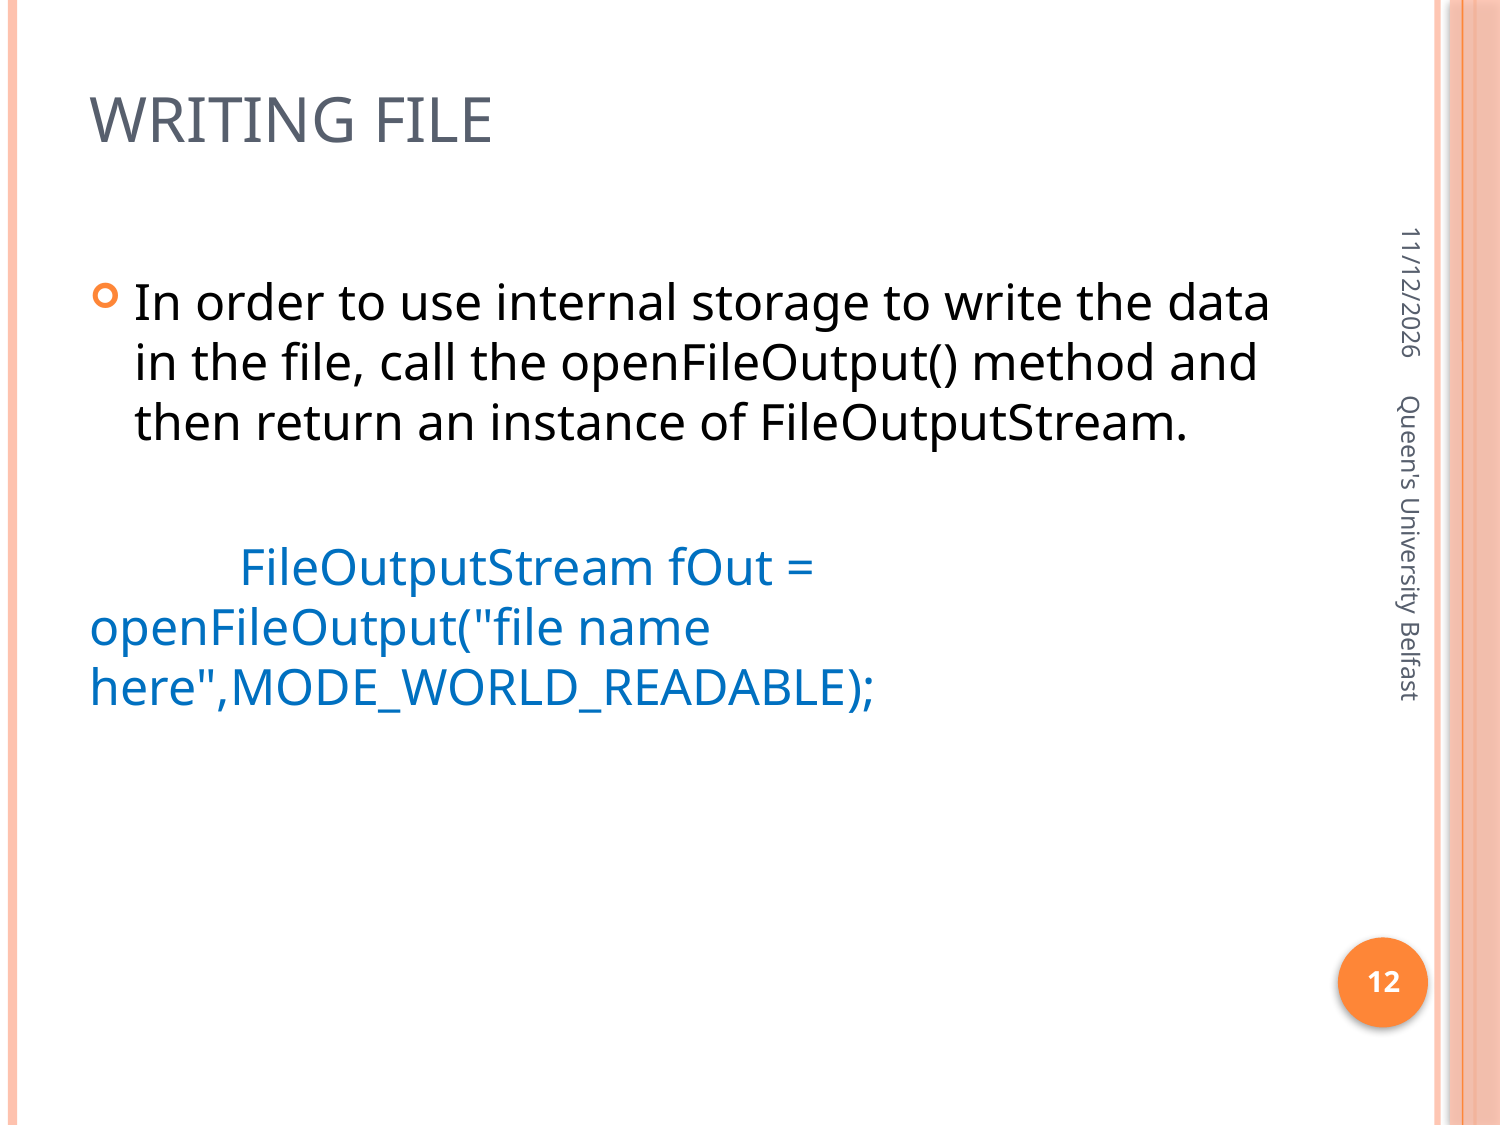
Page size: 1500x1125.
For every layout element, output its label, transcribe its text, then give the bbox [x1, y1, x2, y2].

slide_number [1378, 43, 1442, 374]
footer Queen's University Belfast [1379, 380, 1440, 906]
slide_number 12 [1333, 940, 1434, 1027]
title writing file [75, 45, 1300, 163]
list In order to use internal storage to write the data in the file, call the openFileOutput() method and then return an instance of FileOutputStream. FileOutputStream fOut = openFileOutput("file name here",MODE_WORLD_READABLE); [75, 262, 1300, 1062]
